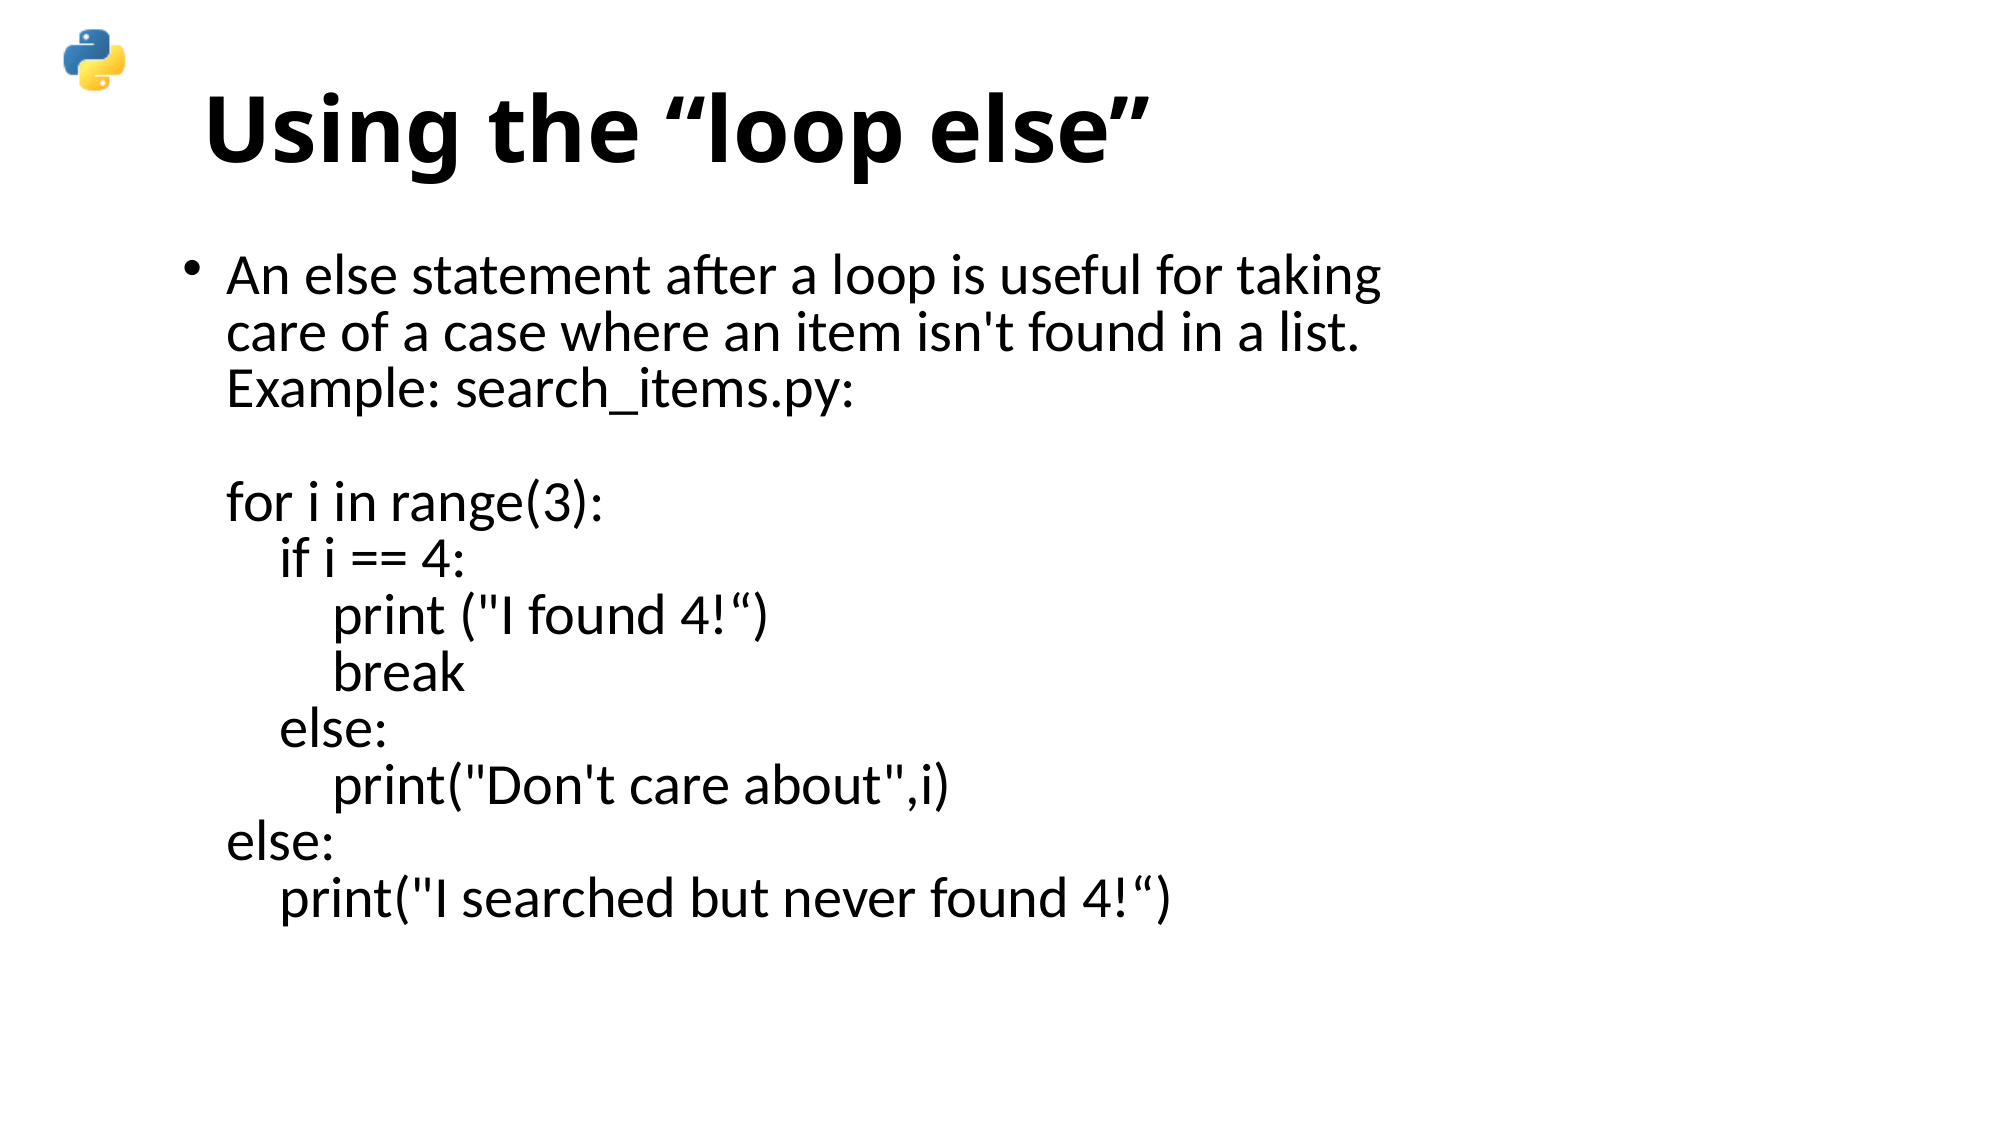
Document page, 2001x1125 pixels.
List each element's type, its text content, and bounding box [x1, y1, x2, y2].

title Using the “loop else” [187, 48, 1538, 223]
list An else statement after a loop is useful for taking care of a case where an item isn't found in a list. Example: search_items.py: for i in range(3): if i == 4: print ("I found 4!“) break else: print("Don't care about",i) else: print("I searched but never found 4!“) [151, 241, 1502, 971]
picture [53, 17, 138, 103]
